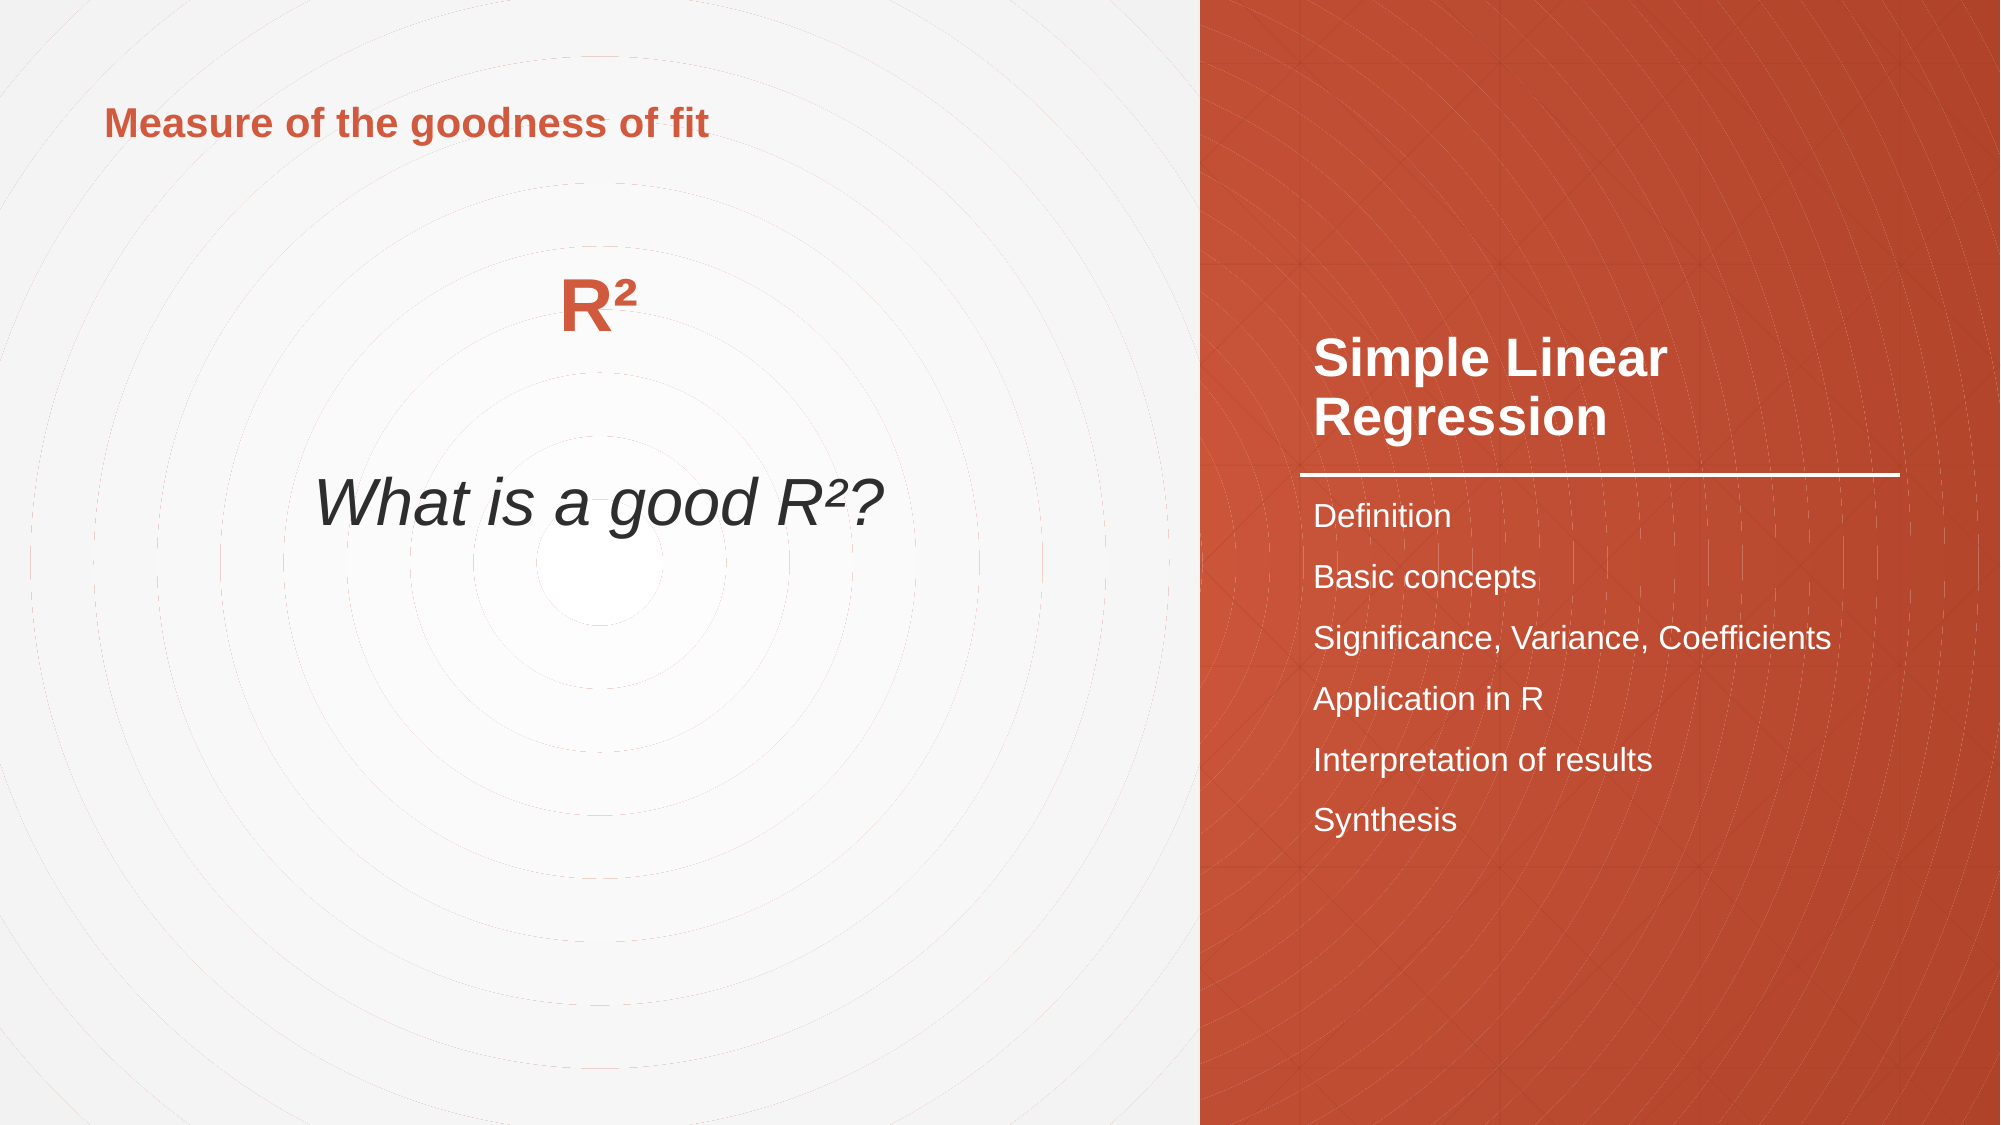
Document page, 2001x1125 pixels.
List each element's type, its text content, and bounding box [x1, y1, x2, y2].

list Measure of the goodness of fit R² What is a good R²? [89, 93, 1110, 1032]
list Definition Basic concepts Significance, Variance, Coefficients Application in R Interpretation of results Synthesis [1298, 491, 1899, 952]
title Simple Linear Regression [1298, 93, 1899, 455]
